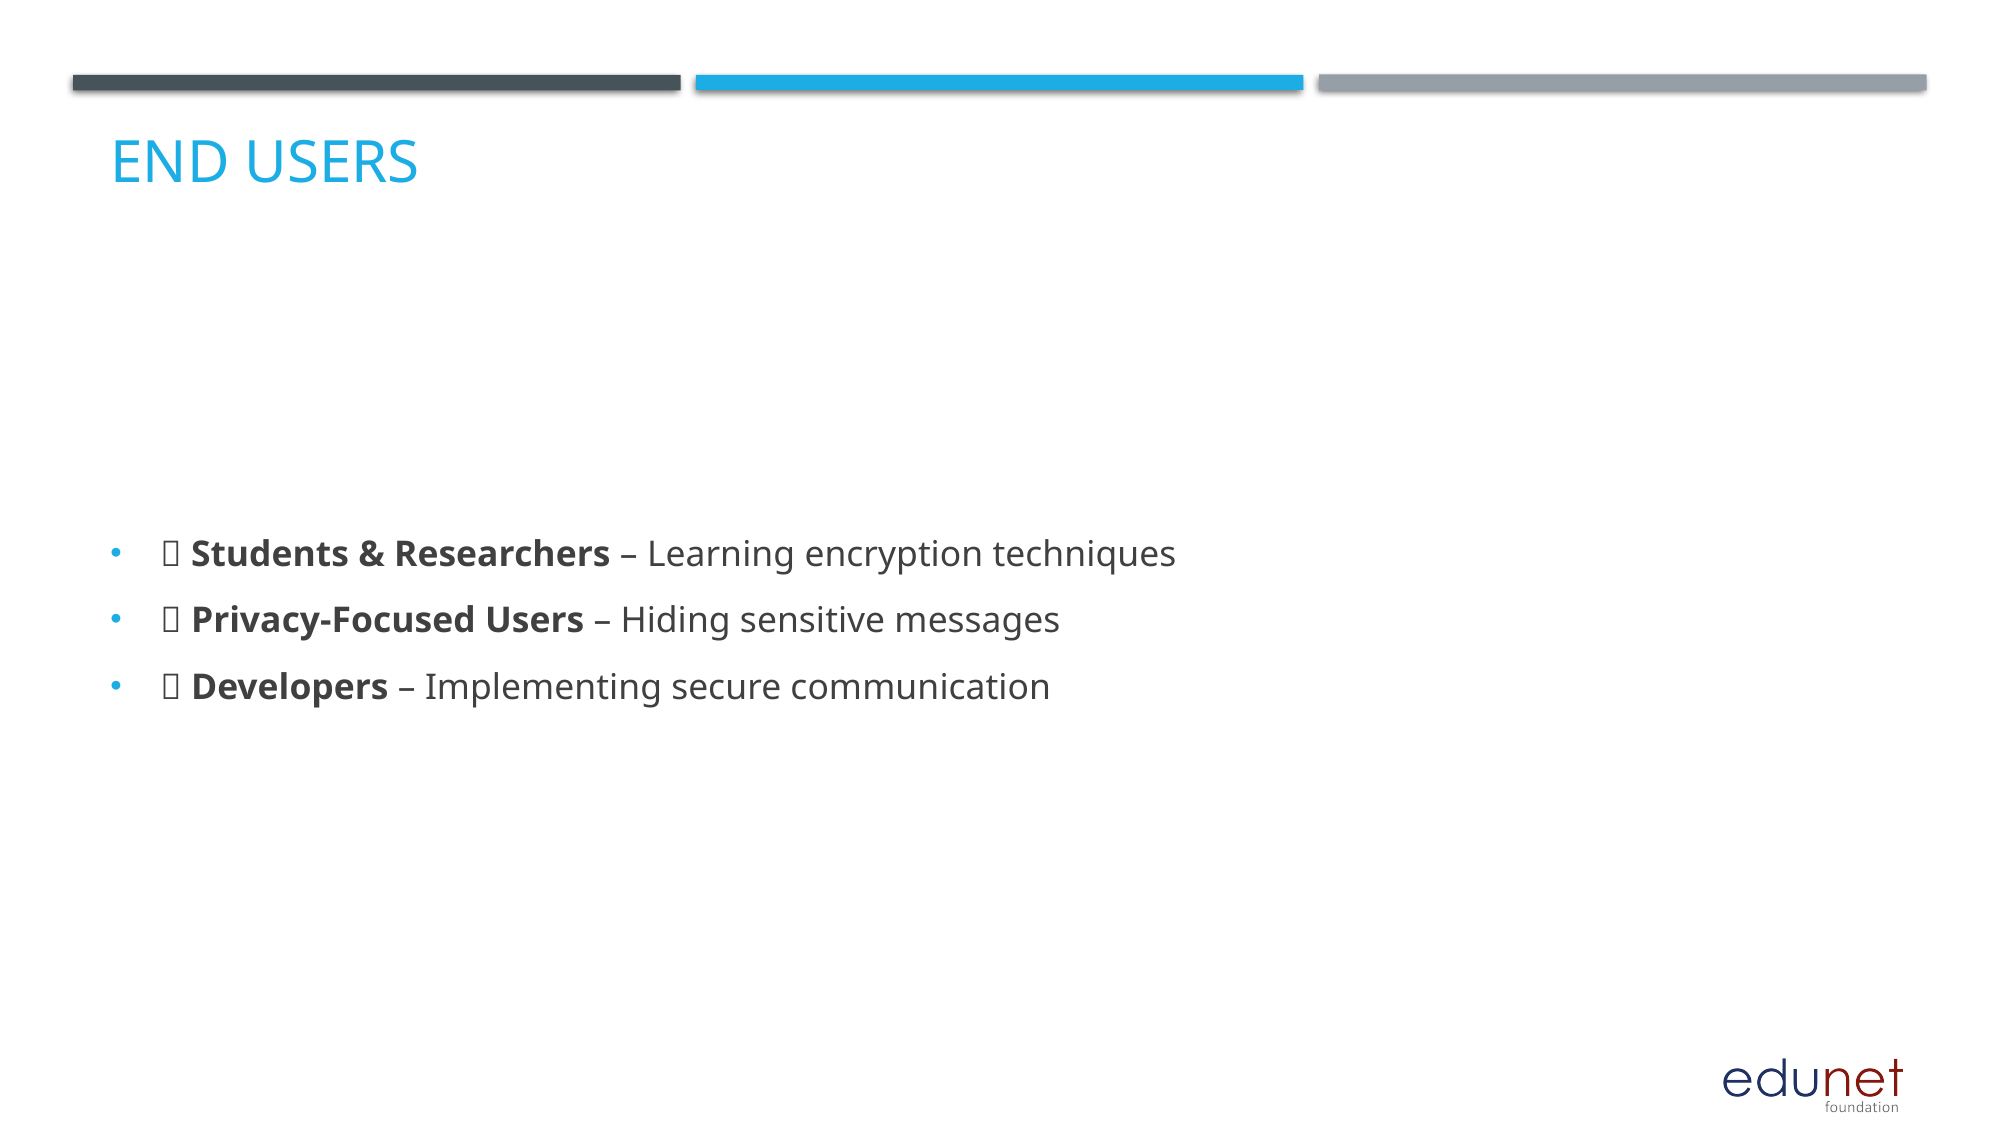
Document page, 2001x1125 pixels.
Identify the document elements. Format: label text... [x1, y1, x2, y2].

list 🔹 Students & Researchers – Learning encryption techniques 🔹 Privacy-Focused Users – Hiding sensitive messages 🔹 Developers – Implementing secure communication [95, 202, 1905, 969]
picture [1719, 1056, 1905, 1116]
title End users [95, 115, 1905, 202]
